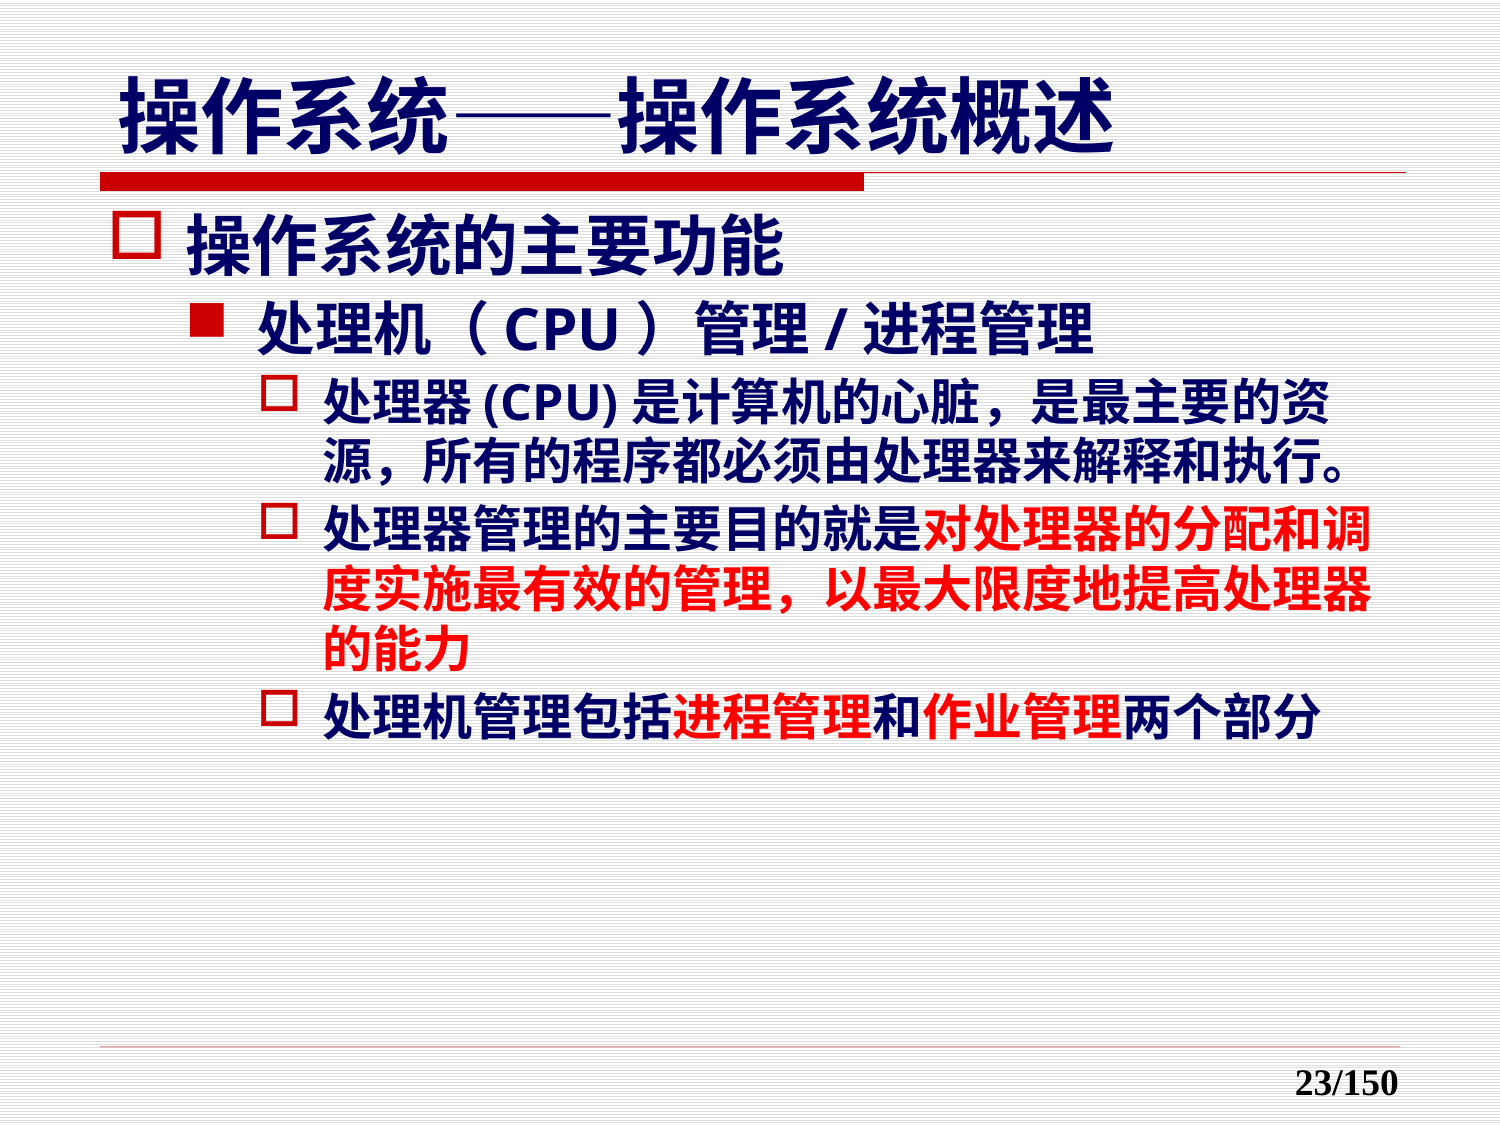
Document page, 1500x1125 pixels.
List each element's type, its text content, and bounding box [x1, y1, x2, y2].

list 操作系统的主要功能 处理机（CPU）管理/进程管理 处理器(CPU)是计算机的心脏，是最主要的资源，所有的程序都必须由处理器来解释和执行。 处理器管理的主要目的就是对处理器的分配和调度实施最有效的管理，以最大限度地提高处理器的能力 处理机管理包括进程管理和作业管理两个部分 [92, 196, 1406, 1035]
